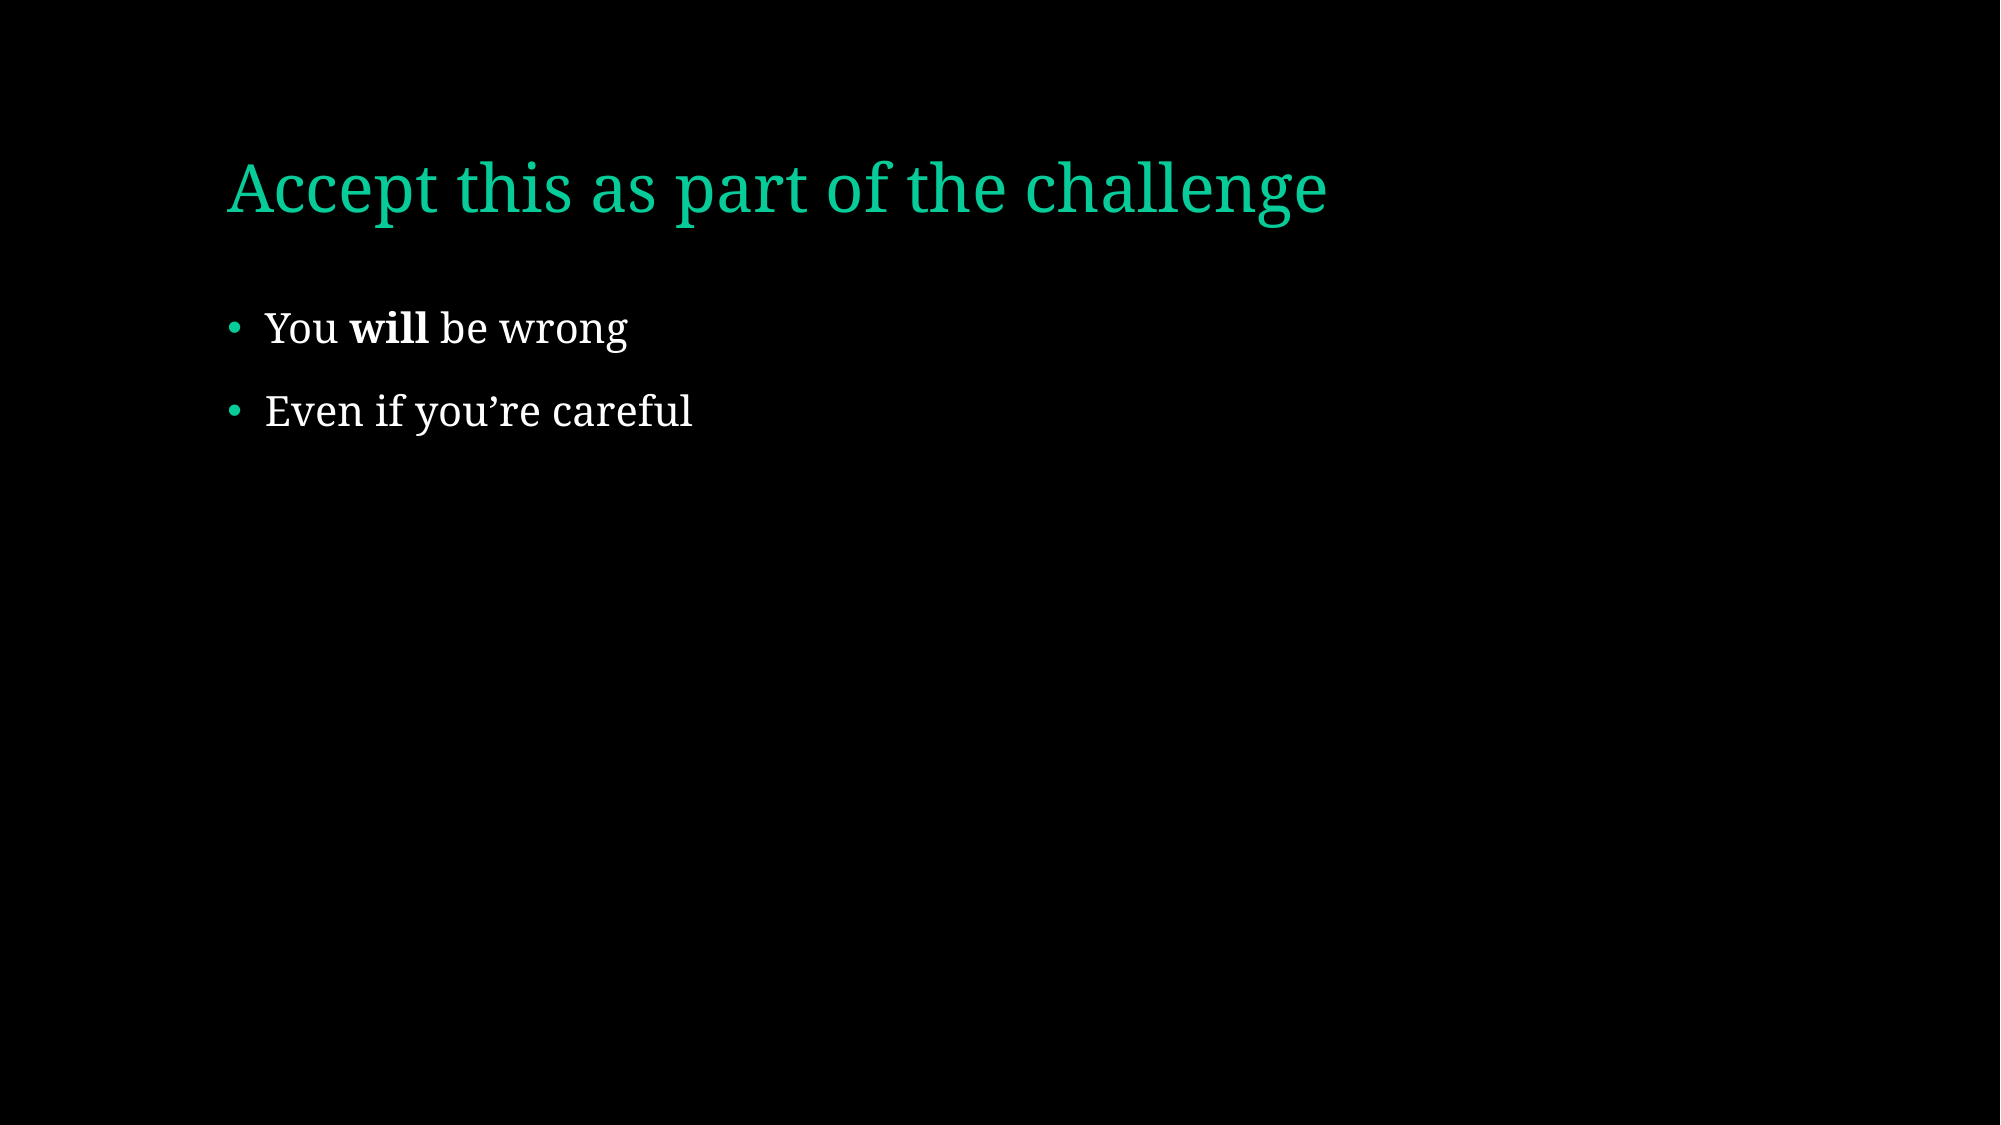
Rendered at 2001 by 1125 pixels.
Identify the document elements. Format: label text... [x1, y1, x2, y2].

list You will be wrong Even if you’re careful [212, 299, 1788, 1014]
title Accept this as part of the challenge [212, 59, 1788, 235]
